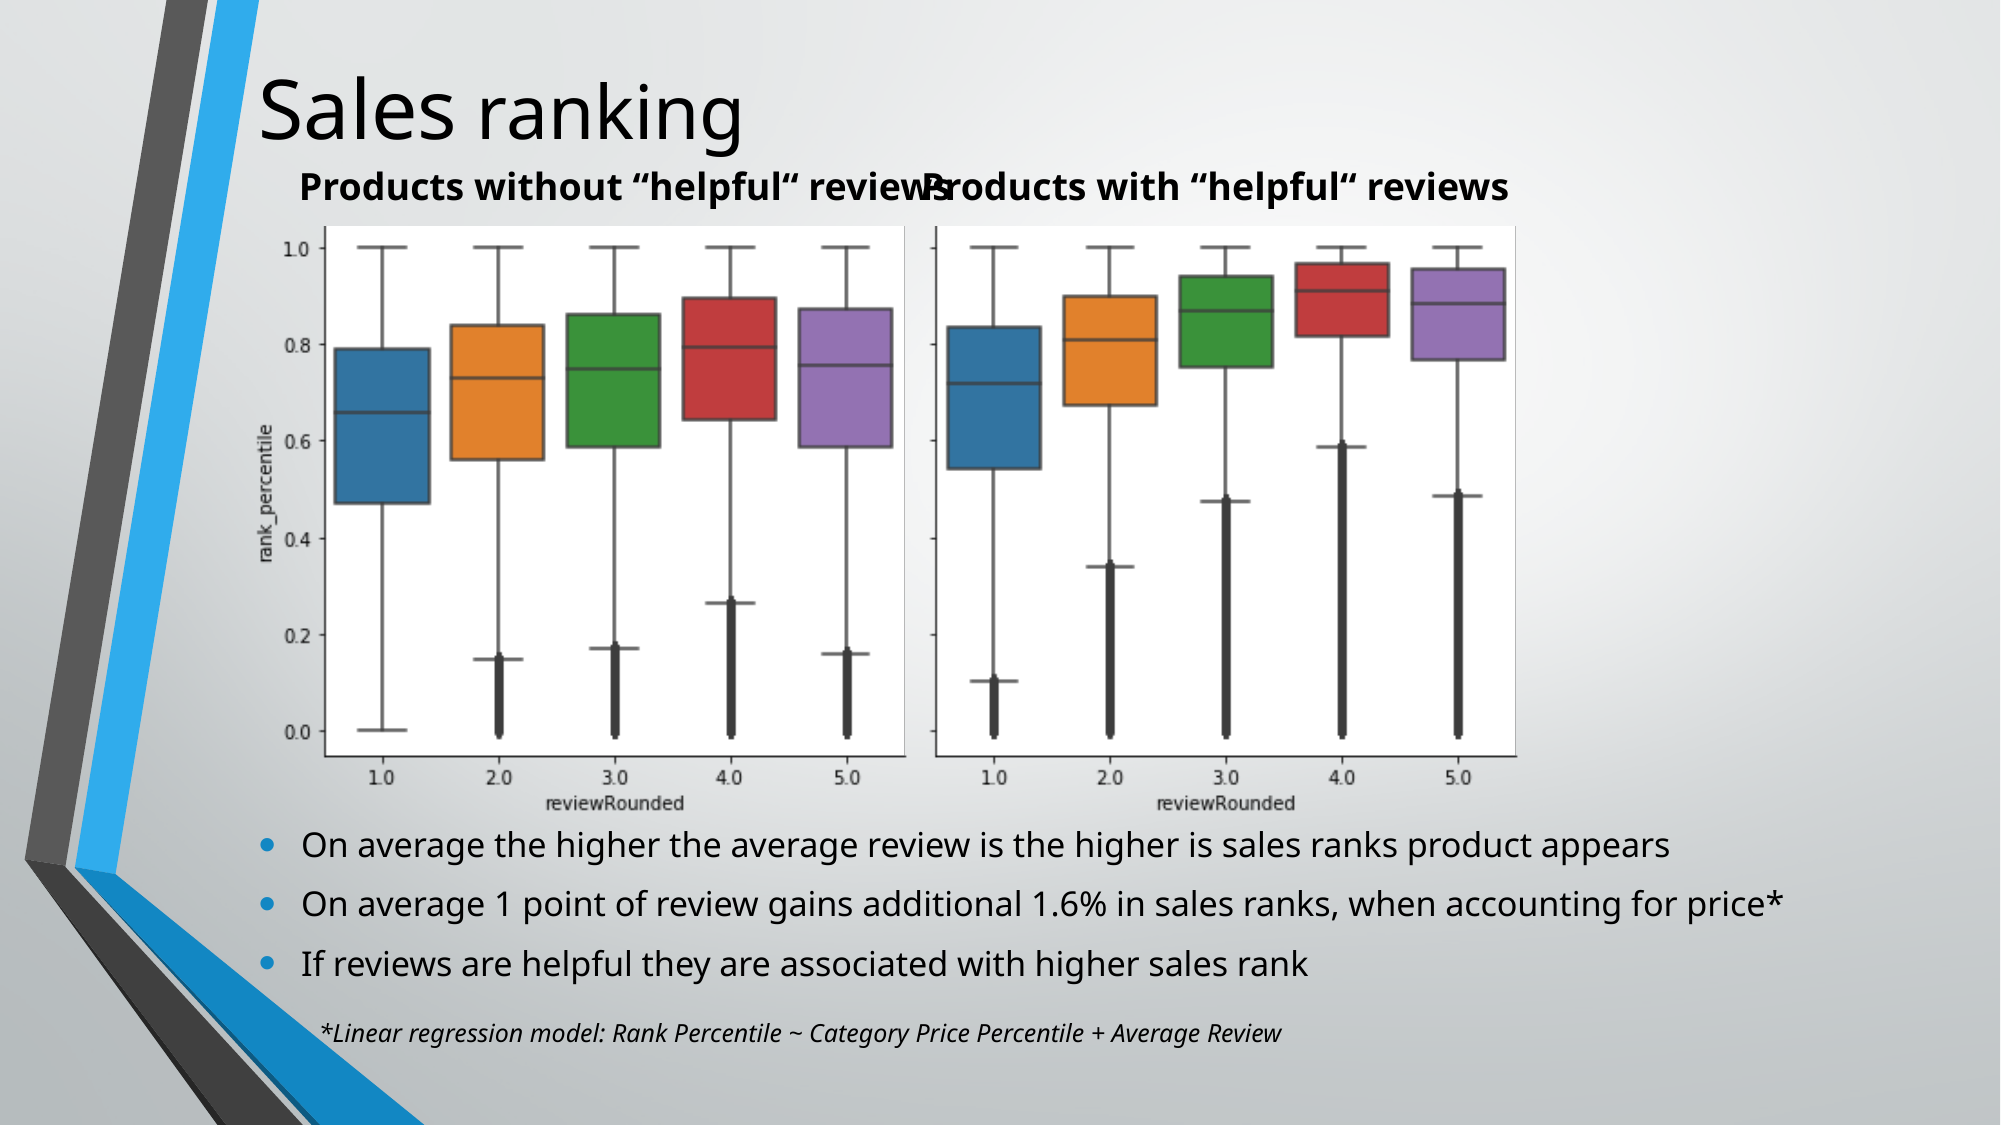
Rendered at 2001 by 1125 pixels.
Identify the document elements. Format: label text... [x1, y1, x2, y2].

text_box Products without “helpful“ reviews [284, 155, 906, 216]
picture [243, 226, 1534, 825]
text_box *Linear regression model: Rank Percentile ~ Category Price Percentile + Average Review [304, 1010, 1299, 1055]
list On average the higher the average review is the higher is sales ranks product appears On average 1 point of review gains additional 1.6% in sales ranks, when accounting for price* If reviews are helpful they are associated with higher sales rank [243, 816, 1887, 1018]
title Sales ranking [243, 48, 1887, 164]
text_box Products with “helpful“ reviews [906, 155, 1525, 216]
